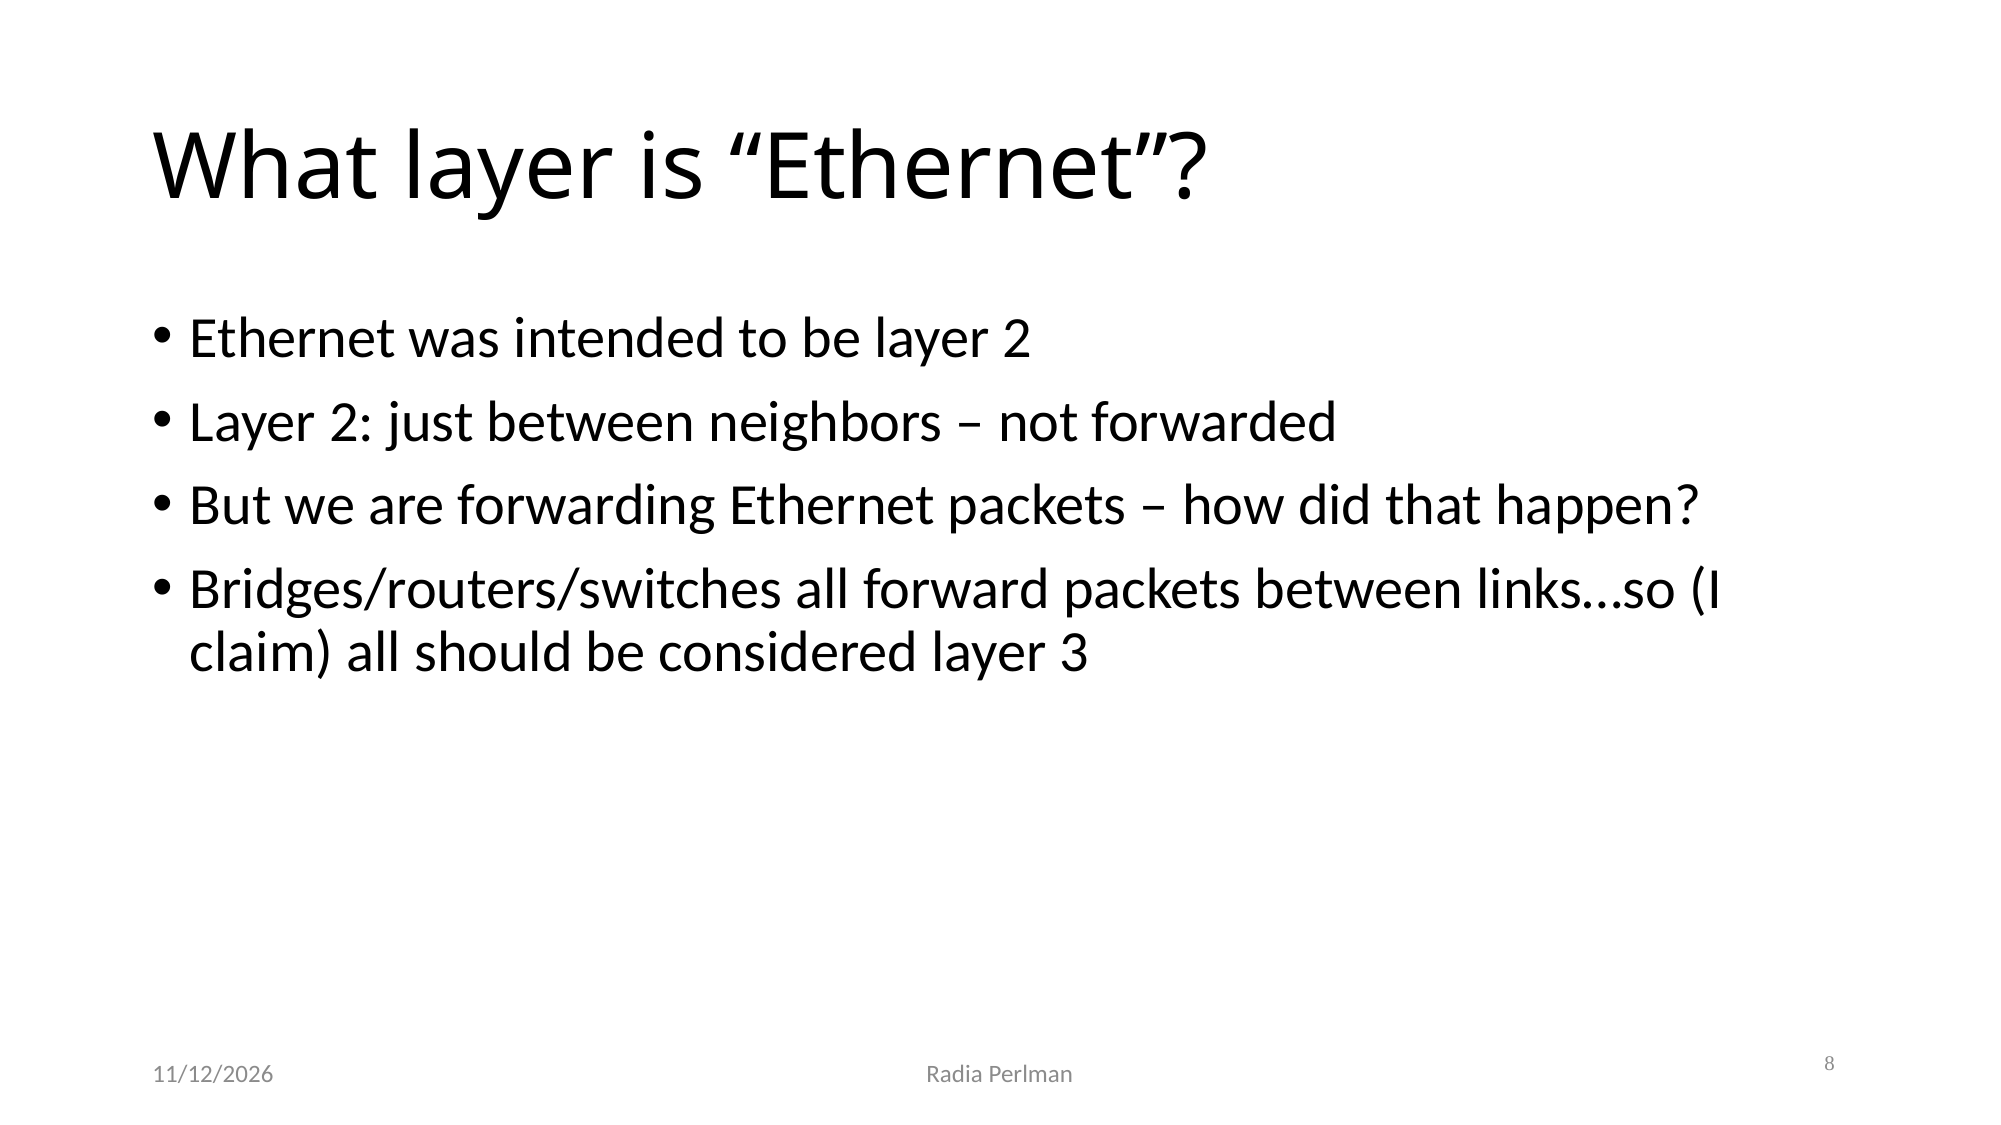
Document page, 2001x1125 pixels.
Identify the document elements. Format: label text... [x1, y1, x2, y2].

title What layer is “Ethernet”? [137, 59, 1863, 278]
footer Radia Perlman [662, 1042, 1338, 1103]
list Ethernet was intended to be layer 2 Layer 2: just between neighbors – not forwarded But we are forwarding Ethernet packets – how did that happen? Bridges/routers/switches all forward packets between links…so (I claim) all should be considered layer 3 [137, 299, 1863, 1014]
slide_number 8 [1416, 1025, 1850, 1100]
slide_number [137, 1042, 588, 1103]
